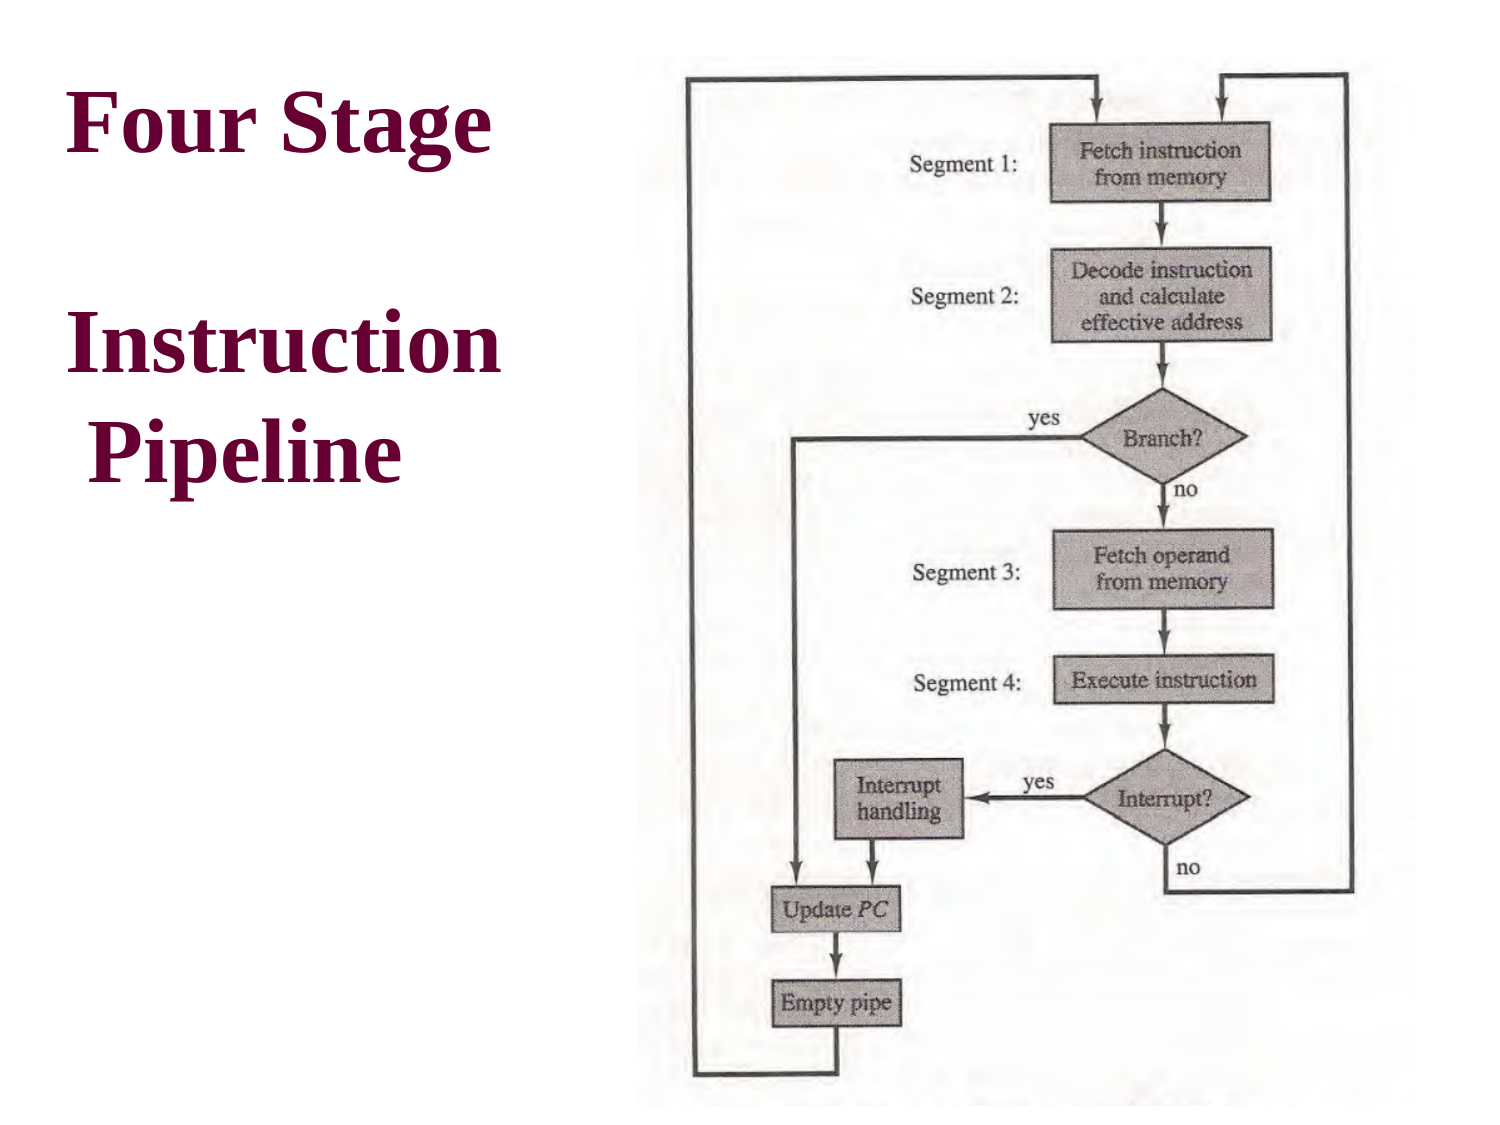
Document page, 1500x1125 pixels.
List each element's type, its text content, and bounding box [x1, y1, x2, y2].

title Four Stage Instruction Pipeline [62, 58, 506, 501]
picture [637, 56, 1417, 1106]
